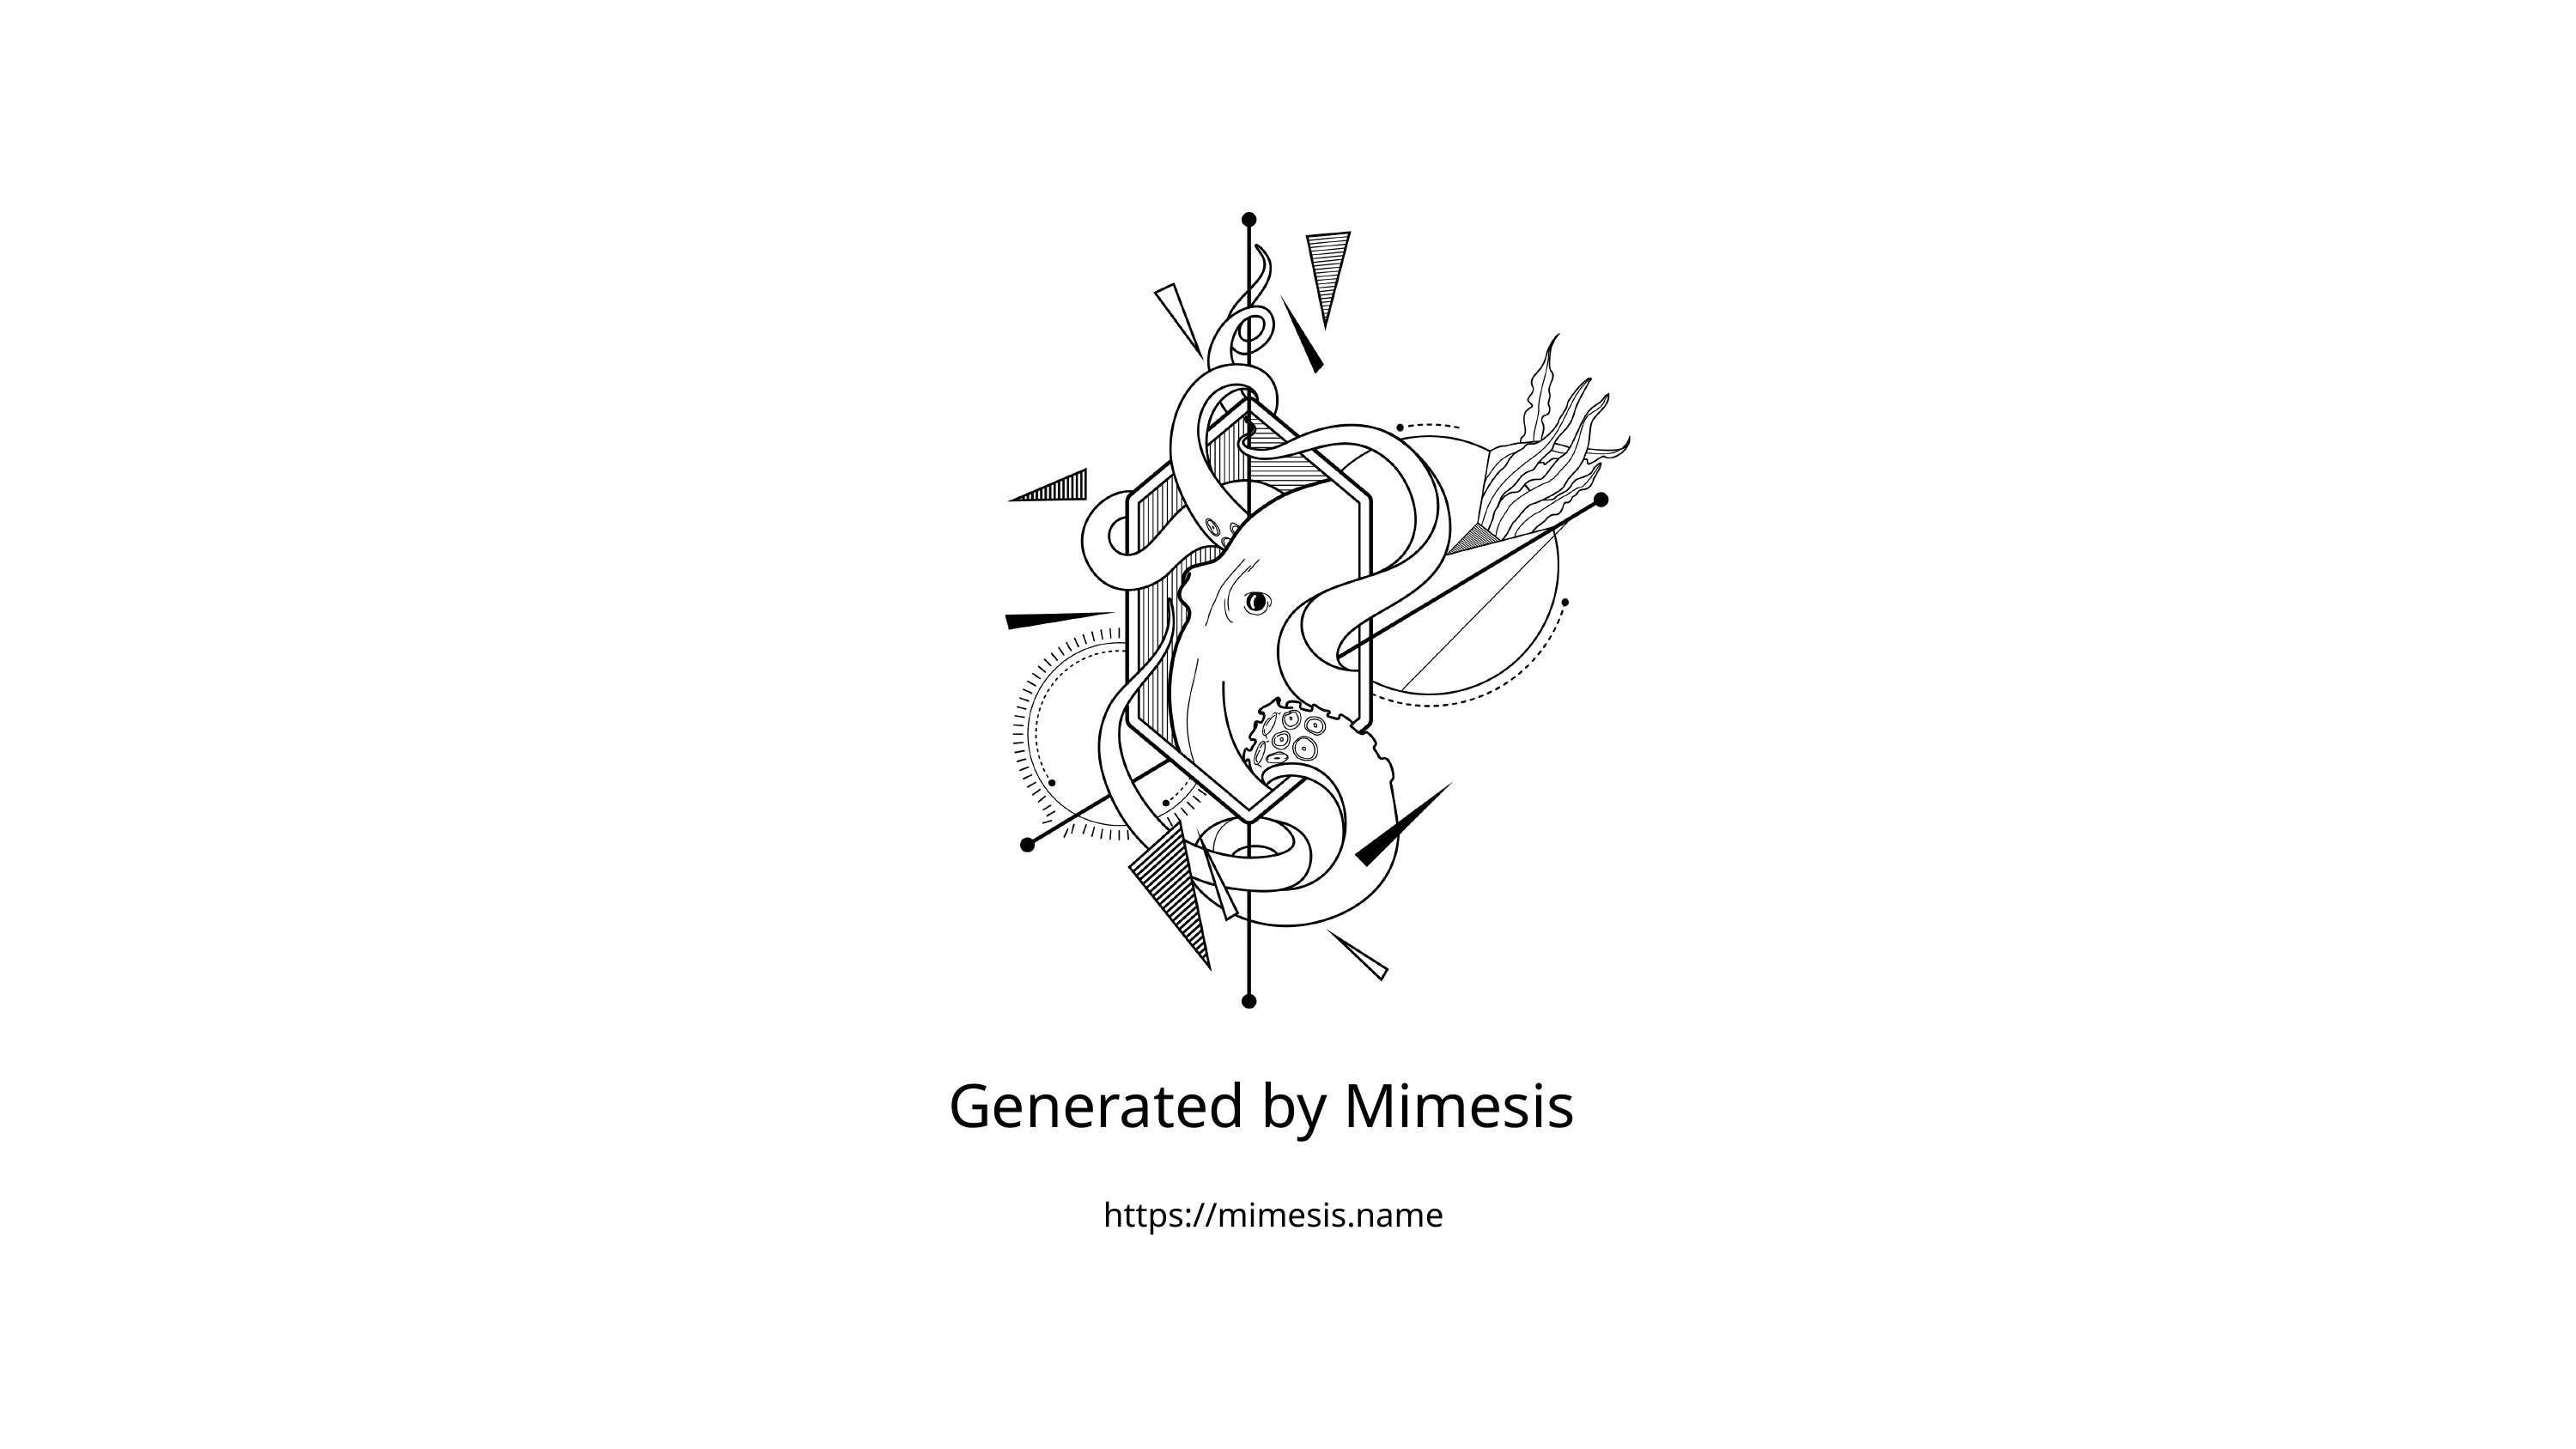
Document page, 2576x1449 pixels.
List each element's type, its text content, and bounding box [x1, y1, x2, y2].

text_box https://mimesis.name [1102, 1191, 1498, 1234]
text_box Generated by Mimesis [946, 1065, 1630, 1140]
text_box [1005, 212, 1631, 1009]
